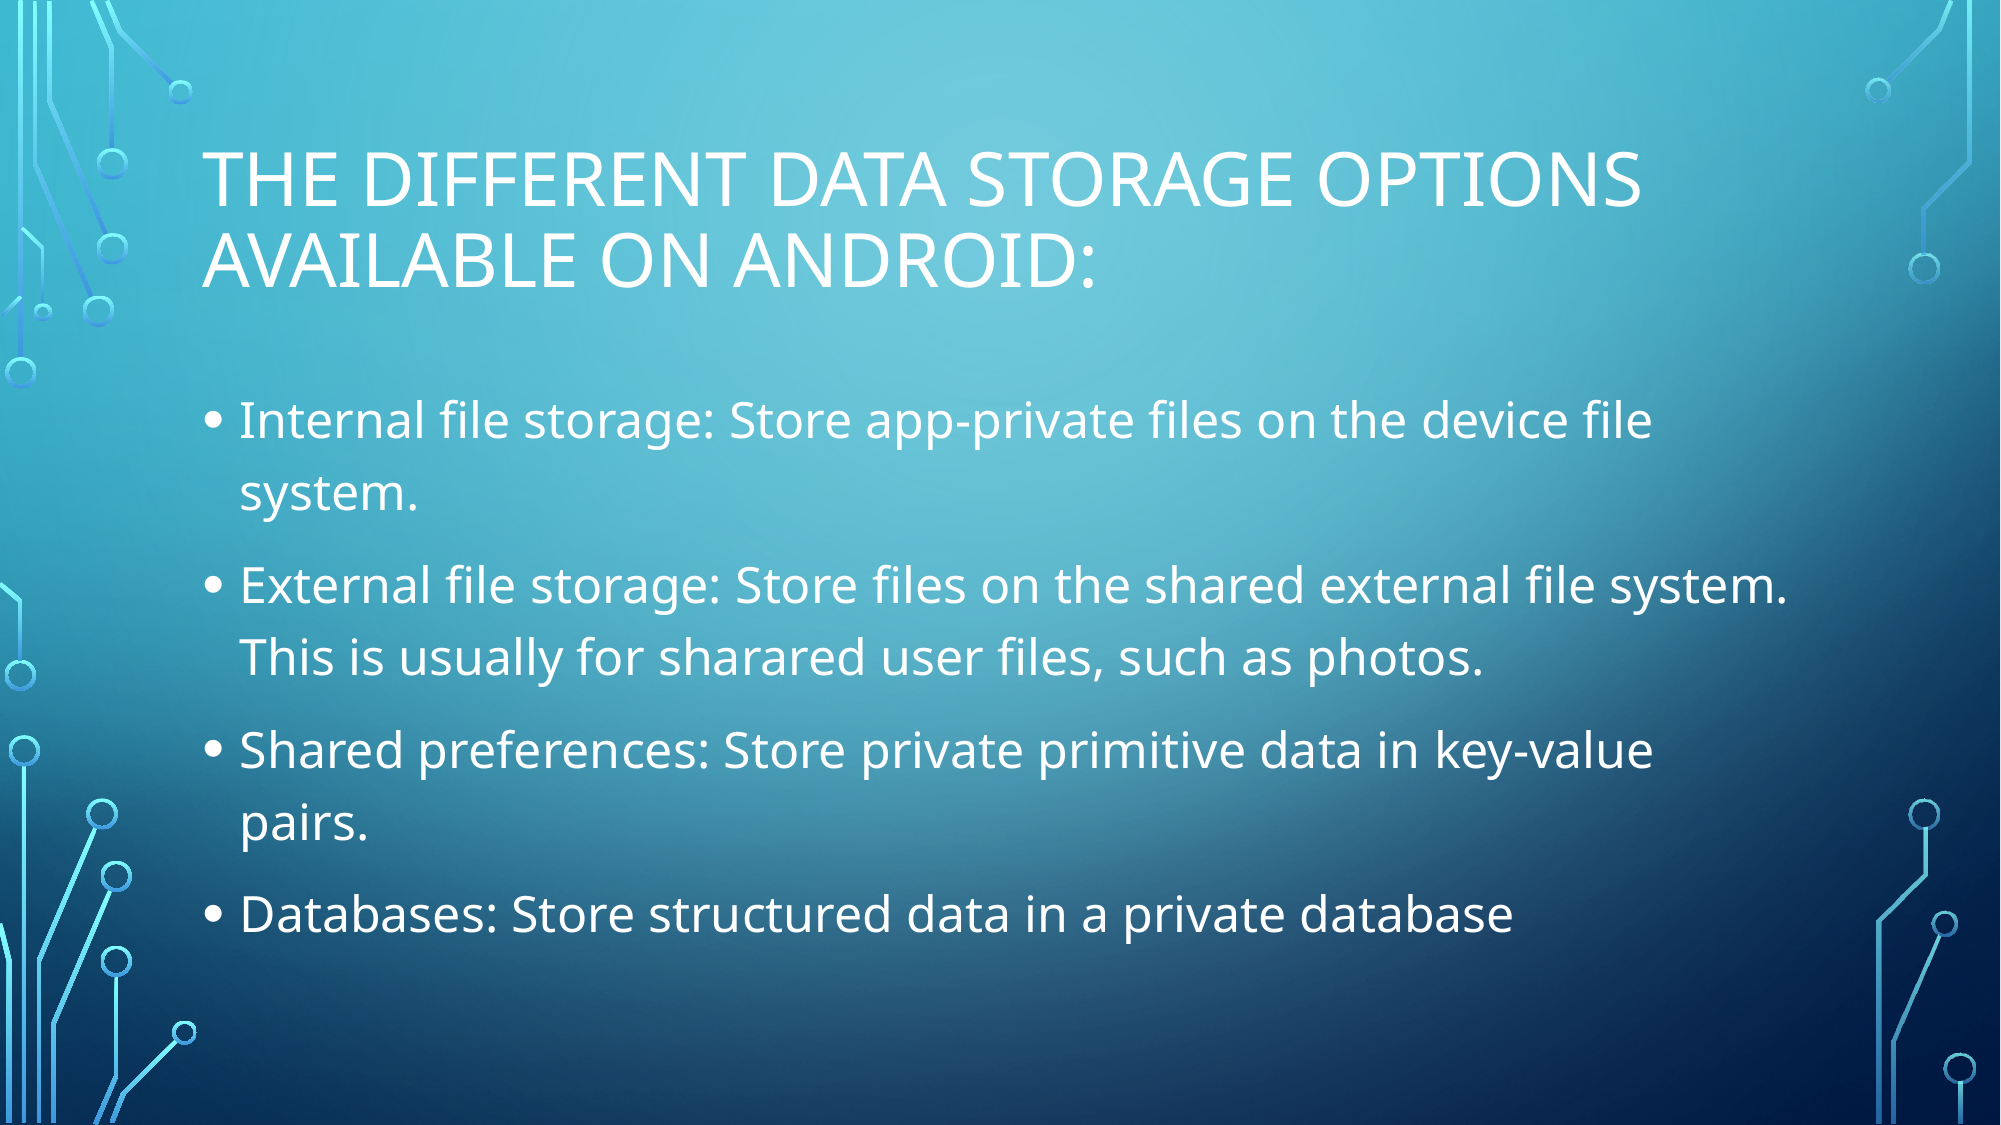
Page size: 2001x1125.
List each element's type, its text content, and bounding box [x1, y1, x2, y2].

list Internal file storage: Store app-private files on the device file system. External file storage: Store files on the shared external file system. This is usually for sharared user files, such as photos. Shared preferences: Store private primitive data in key-value pairs. Databases: Store structured data in a private database [187, 369, 1813, 950]
title the different data storage options available on Android: [187, 101, 1813, 344]
